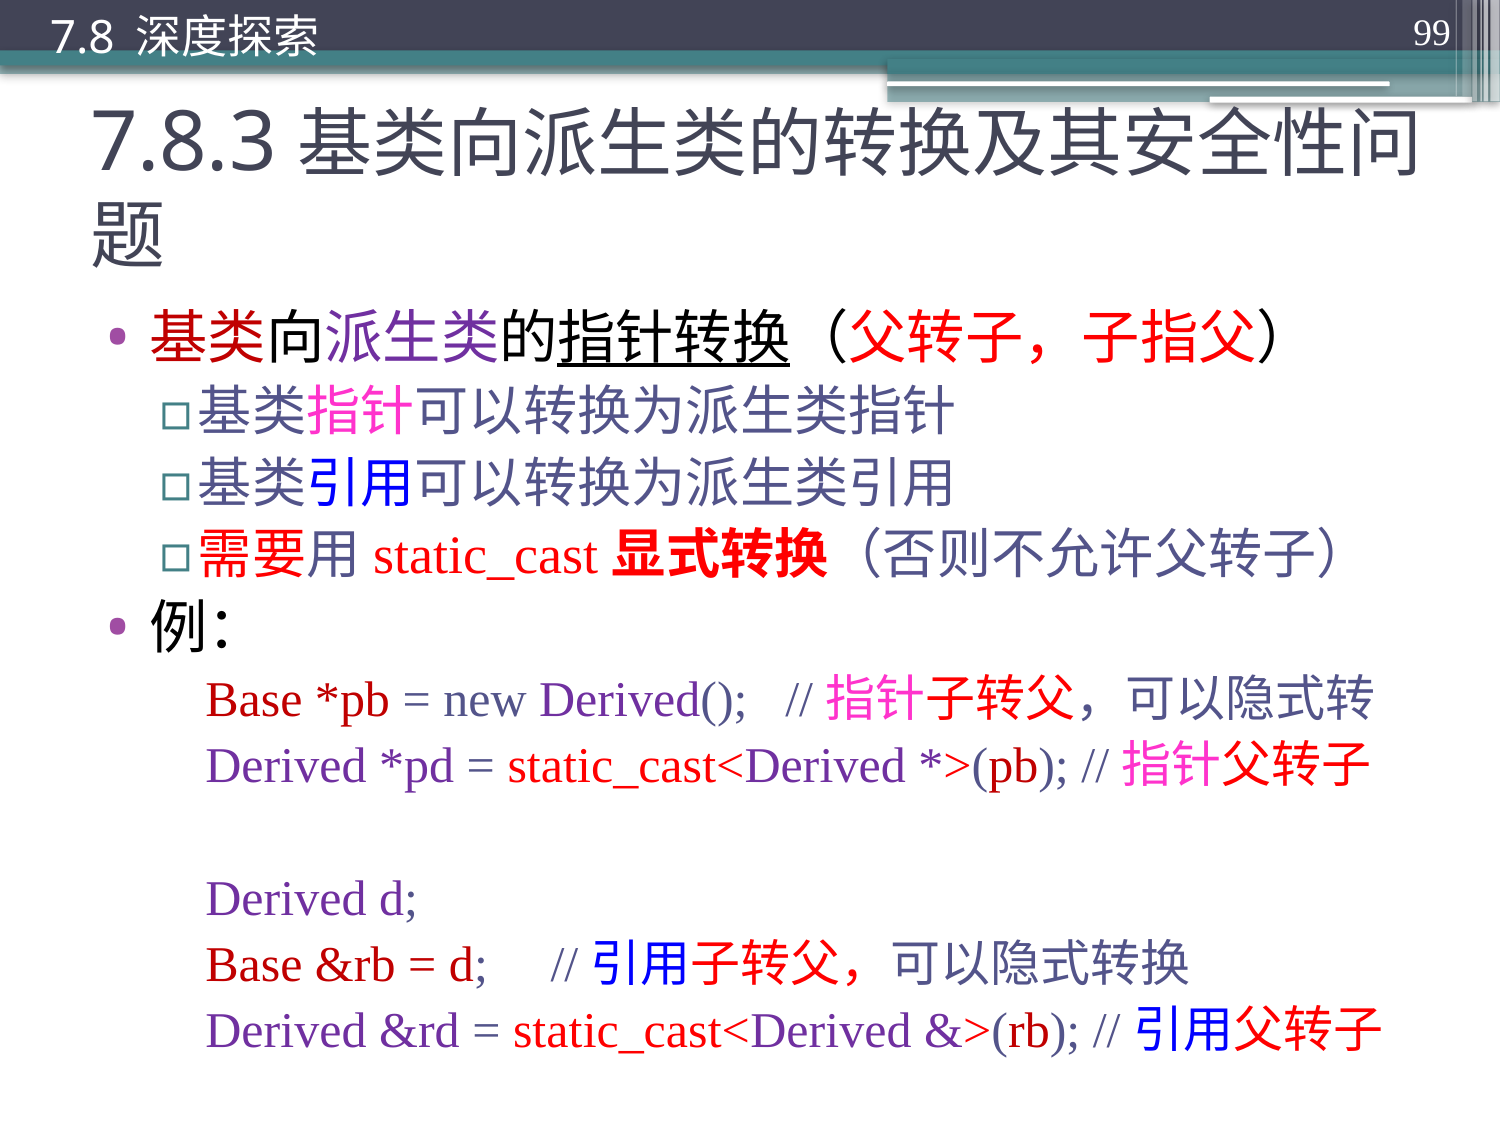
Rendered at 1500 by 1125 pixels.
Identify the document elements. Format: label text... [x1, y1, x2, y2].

text_box 7.8 深度探索 [35, 0, 1471, 71]
title 7.8.3基类向派生类的转换及其安全性问题 [75, 94, 1500, 270]
list 基类向派生类的指针转换（父转子，子指父） 基类指针可以转换为派生类指针 基类引用可以转换为派生类引用 需要用static_cast显式转换（否则不允许父转子） 例： Base *pb = new Derived(); //指针子转父，可以隐式转 Derived *pd = static_cast<Derived *>(pb); //指针父转子 Derived d; Base &rb = d; //引用子转父，可以隐式转换 Derived &rd = static_cast<Derived &>(rb); //引用父转子 [75, 292, 1425, 1079]
